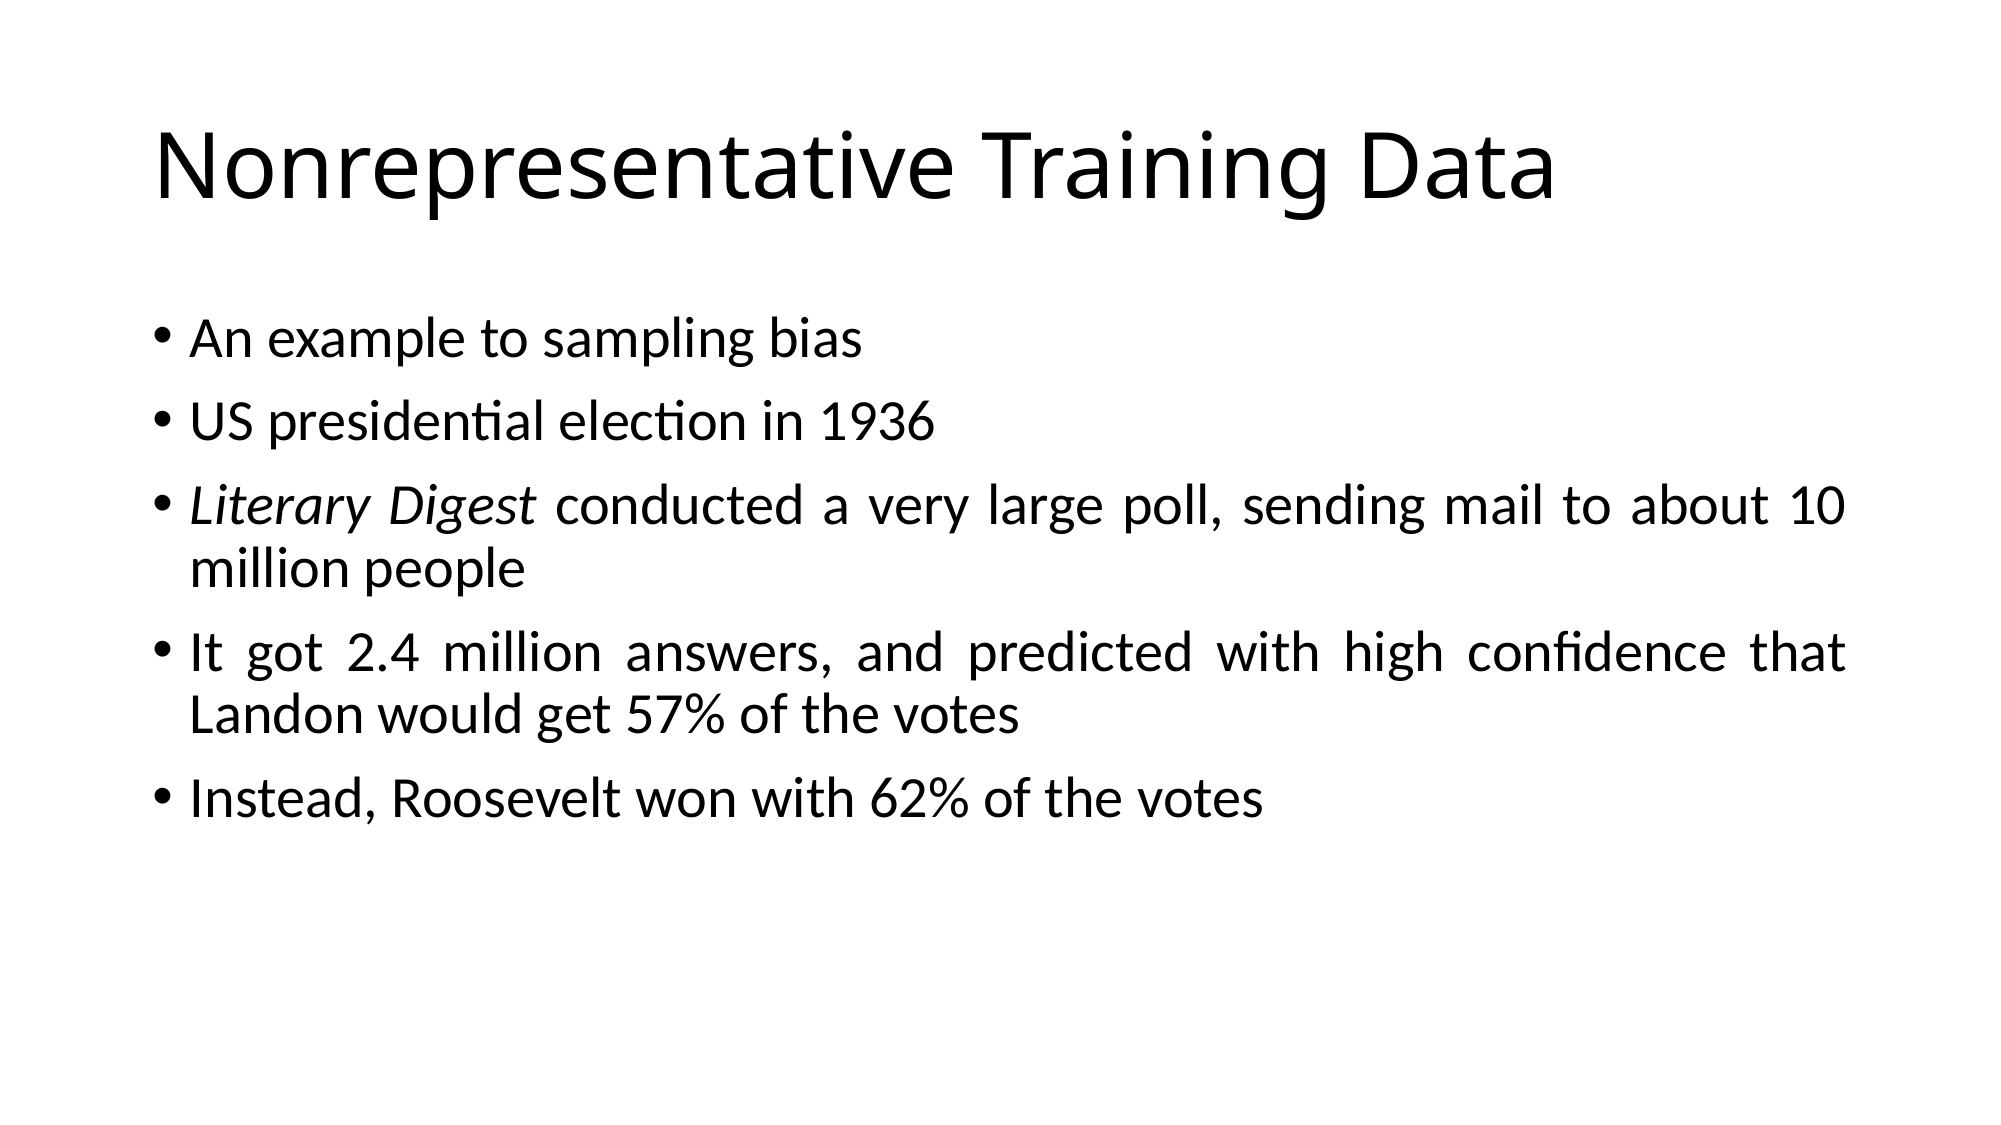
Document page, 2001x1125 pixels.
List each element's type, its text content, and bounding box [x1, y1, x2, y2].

list An example to sampling bias US presidential election in 1936 Literary Digest conducted a very large poll, sending mail to about 10 million people It got 2.4 million answers, and predicted with high confidence that Landon would get 57% of the votes Instead, Roosevelt won with 62% of the votes [137, 299, 1863, 1031]
title Nonrepresentative Training Data [137, 59, 1863, 278]
